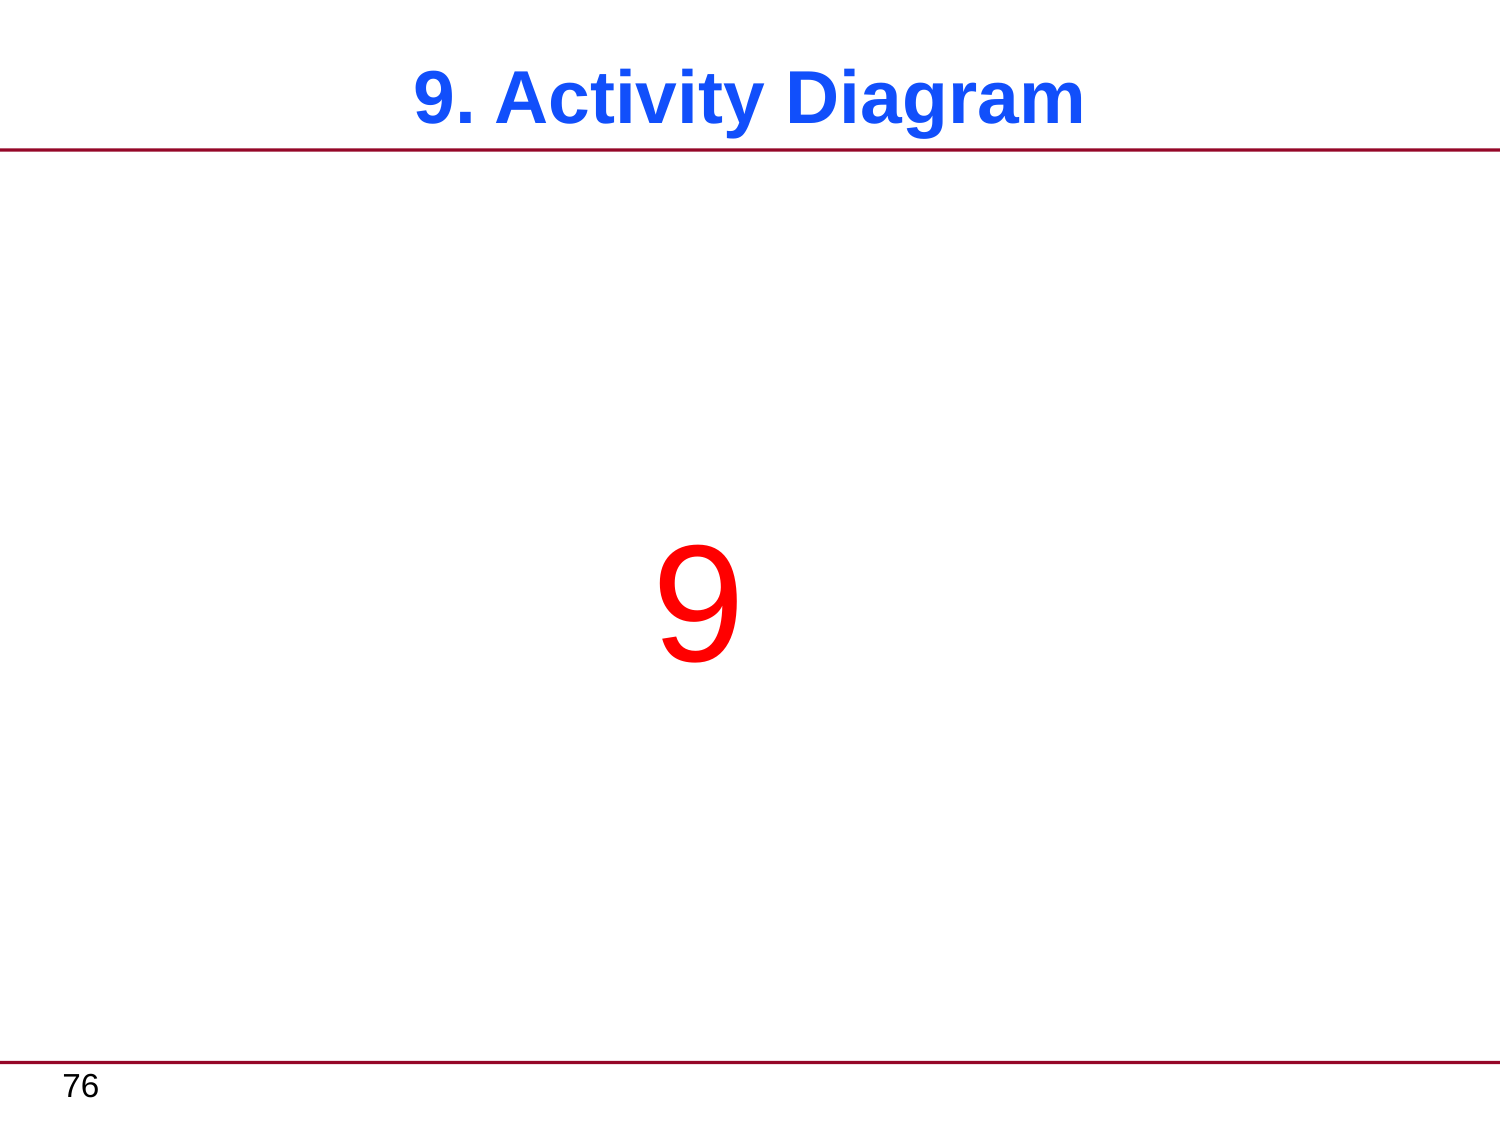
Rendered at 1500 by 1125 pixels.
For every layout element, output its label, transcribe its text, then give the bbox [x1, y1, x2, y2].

text_box 9 [638, 487, 761, 703]
title 9. Activity Diagram [24, 36, 1476, 151]
